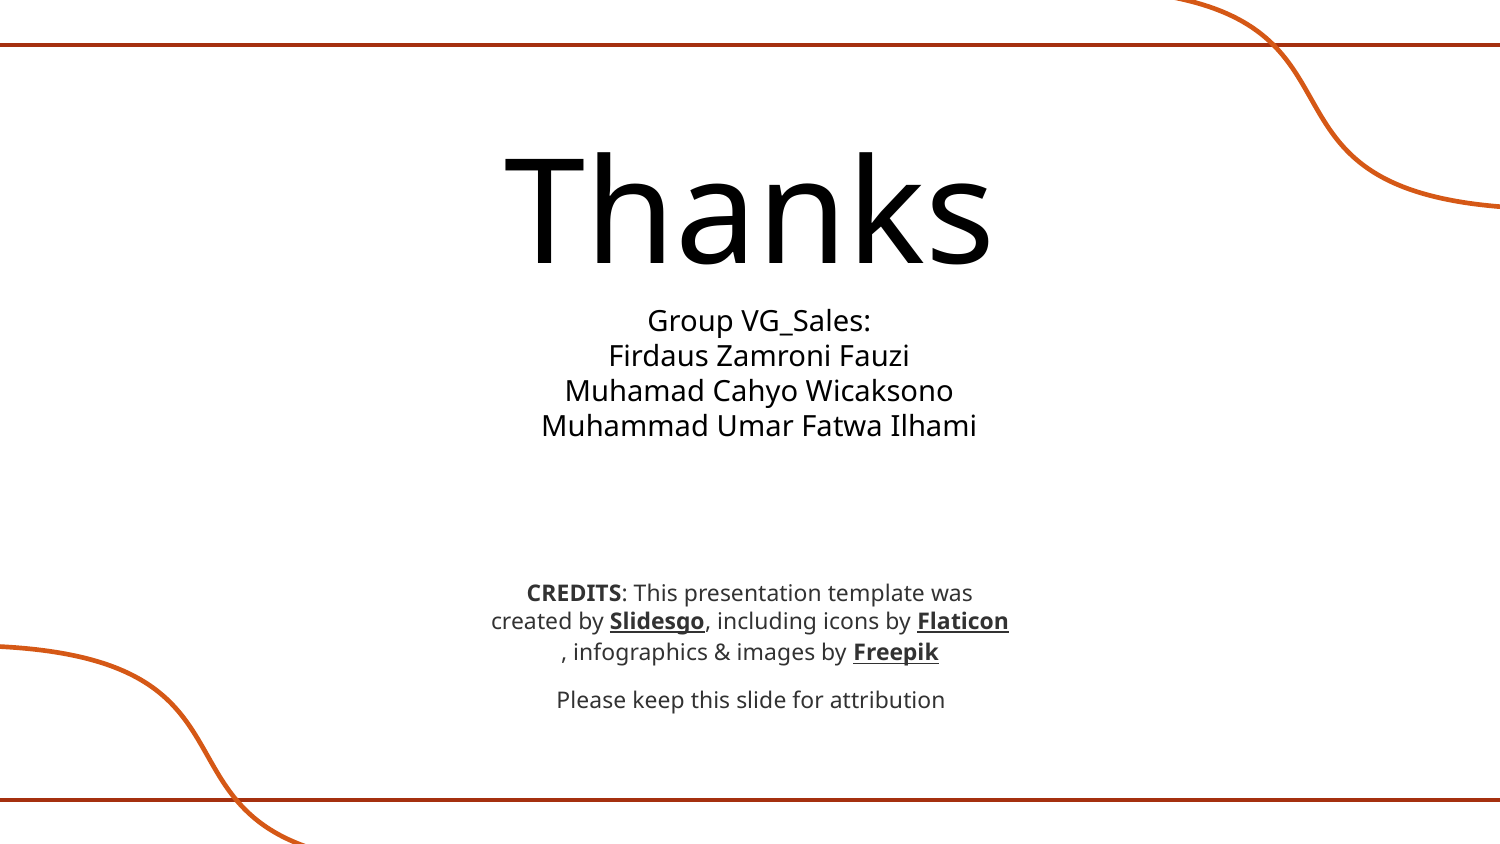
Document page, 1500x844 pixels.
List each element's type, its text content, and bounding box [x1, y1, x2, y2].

subtitle Group VG_Sales: Firdaus Zamroni Fauzi Muhamad Cahyo Wicaksono Muhammad Umar Fatwa Ilhami [414, 287, 1086, 439]
subtitle Please keep this slide for attribution [440, 670, 1063, 717]
title Thanks [464, 129, 1036, 282]
